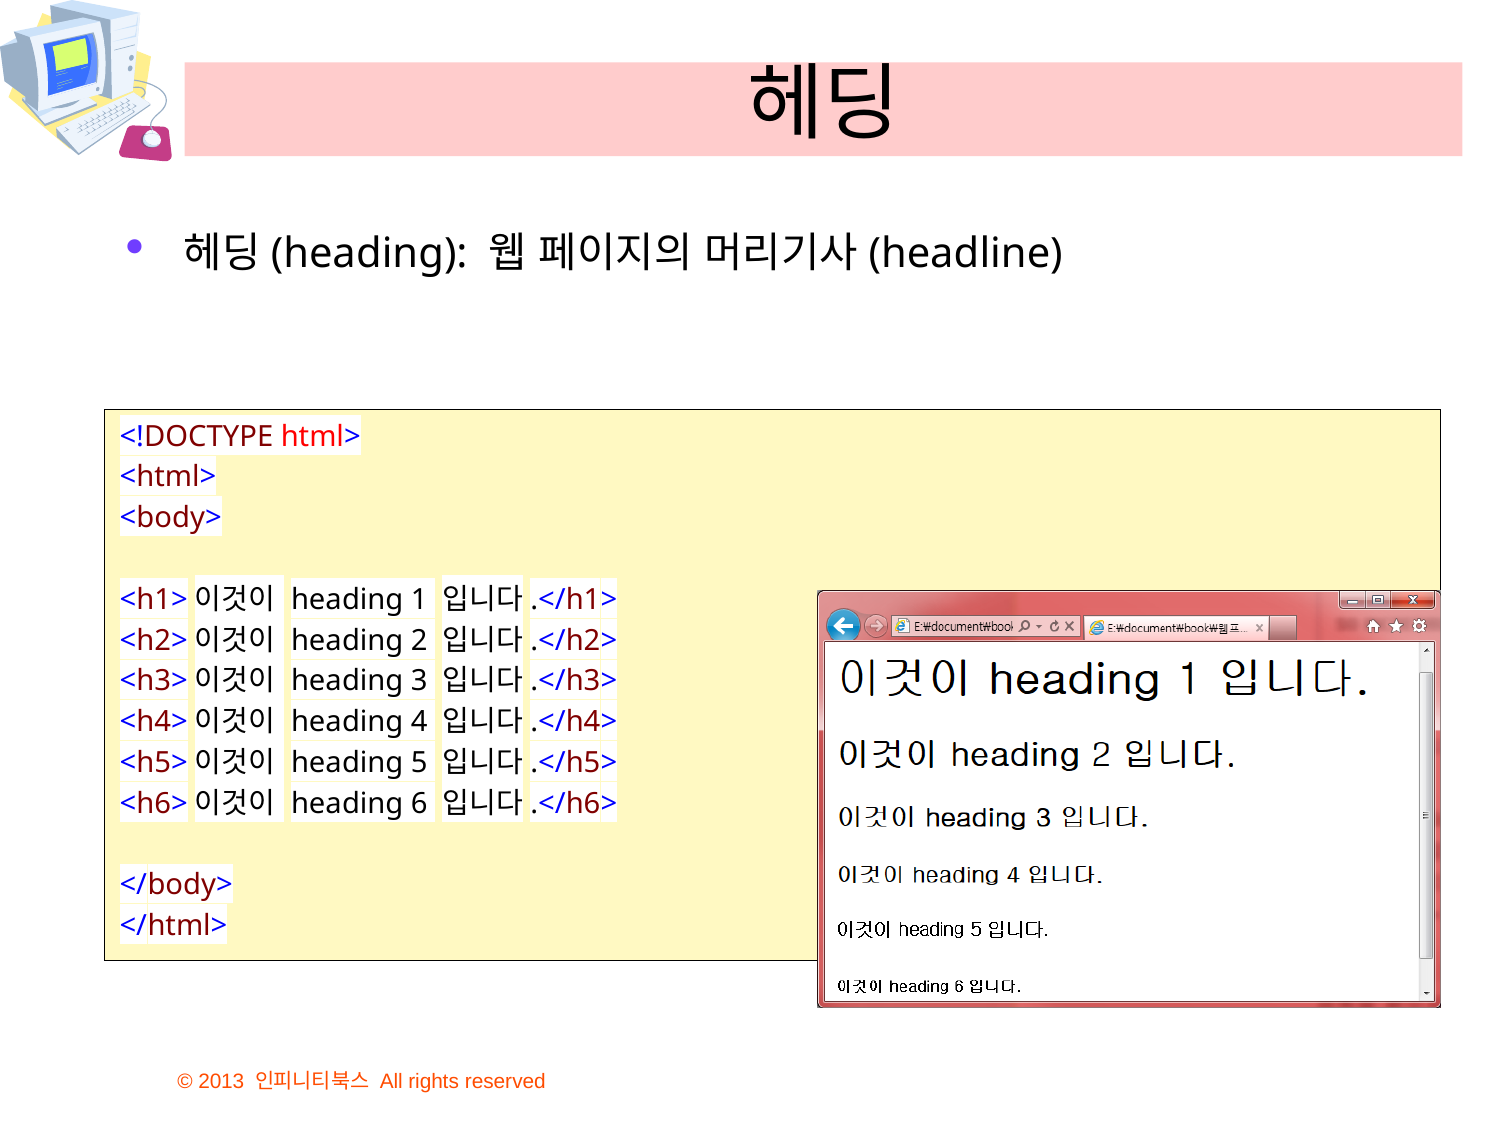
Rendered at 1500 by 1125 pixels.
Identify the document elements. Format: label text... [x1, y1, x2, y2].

list 헤딩(heading): 웹 페이지의 머리기사(headline) [112, 218, 1460, 900]
text_box <!DOCTYPE html> <html> <body> <h1>이것이 heading 1 입니다.</h1> <h2>이것이 heading 2 입니다.</h2> <h3>이것이 heading 3 입니다.</h3> <h4>이것이 heading 4 입니다.</h4> <h5>이것이 heading 5 입니다.</h5> <h6>이것이 heading 6 입니다.</h6> </body> </html> [104, 409, 1441, 961]
title 헤딩 [184, 62, 1463, 157]
picture [817, 590, 1441, 1009]
